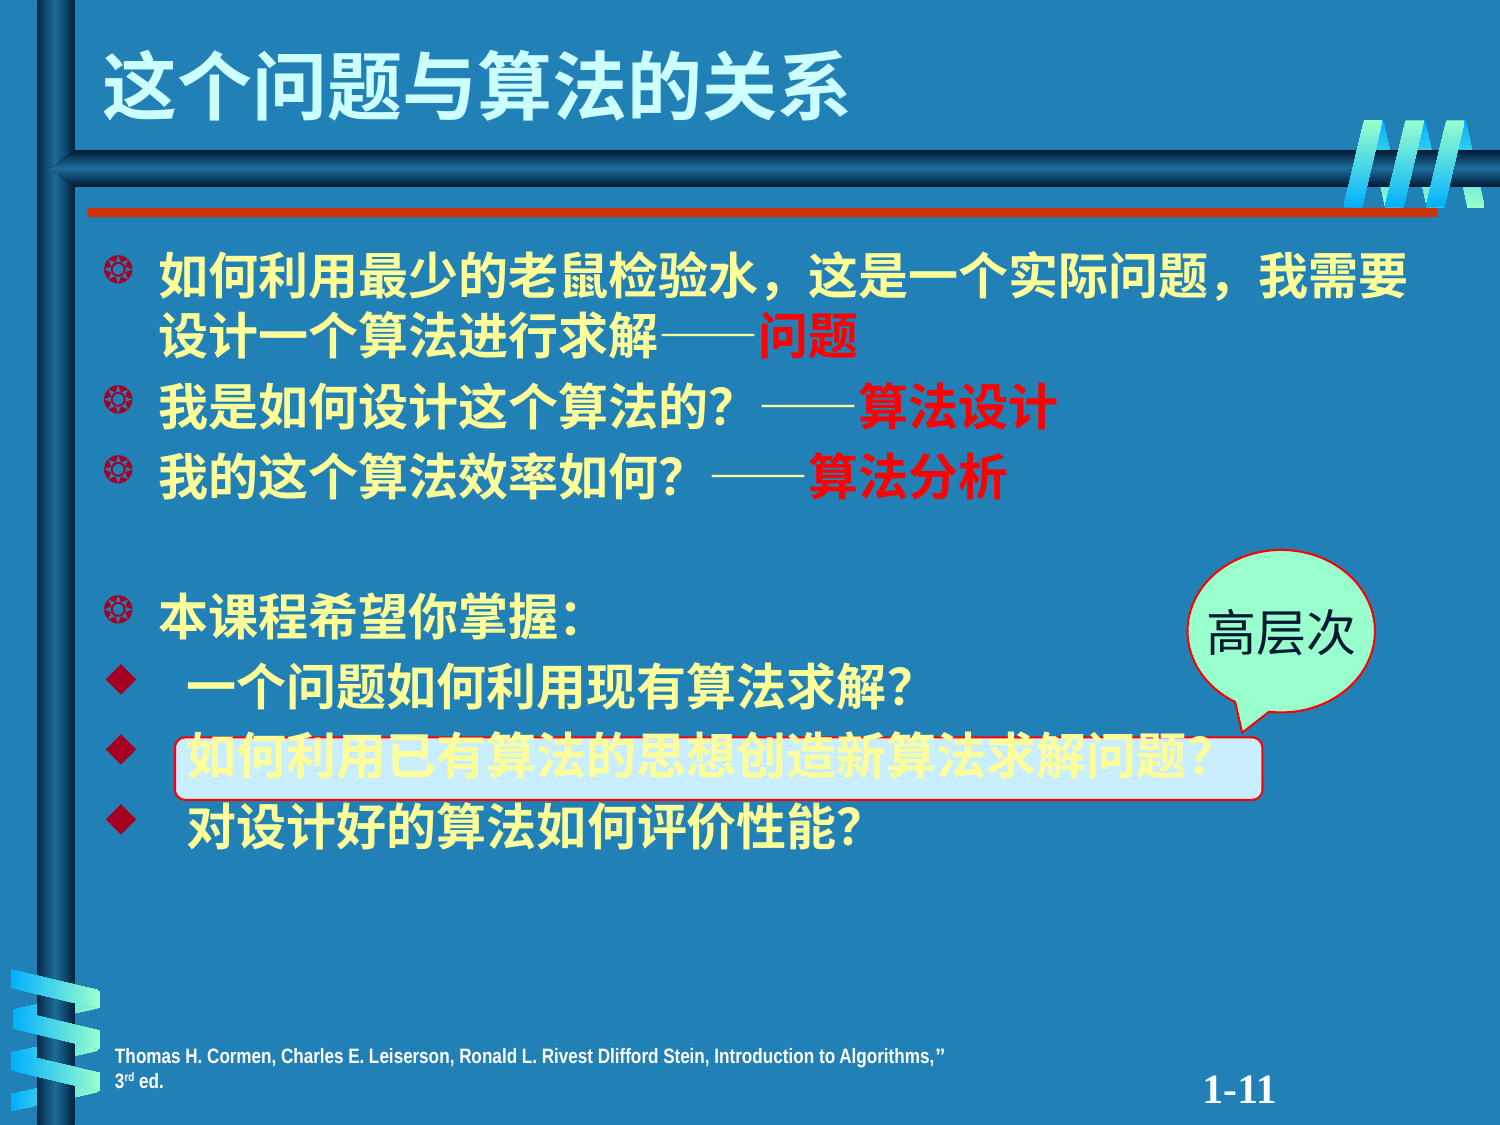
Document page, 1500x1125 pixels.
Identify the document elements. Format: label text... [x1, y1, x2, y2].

text_box 高层次 [1187, 549, 1375, 733]
list 如何利用最少的老鼠检验水，这是一个实际问题，我需要设计一个算法进行求解——问题 我是如何设计这个算法的？——算法设计 我的这个算法效率如何？——算法分析 本课程希望你掌握： 一个问题如何利用现有算法求解？ 如何利用已有算法的思想创造新算法求解问题？ 对设计好的算法如何评价性能？ [87, 237, 1438, 1075]
slide_number 1-11 [1187, 1054, 1500, 1105]
title 这个问题与算法的关系 [87, 12, 1363, 138]
